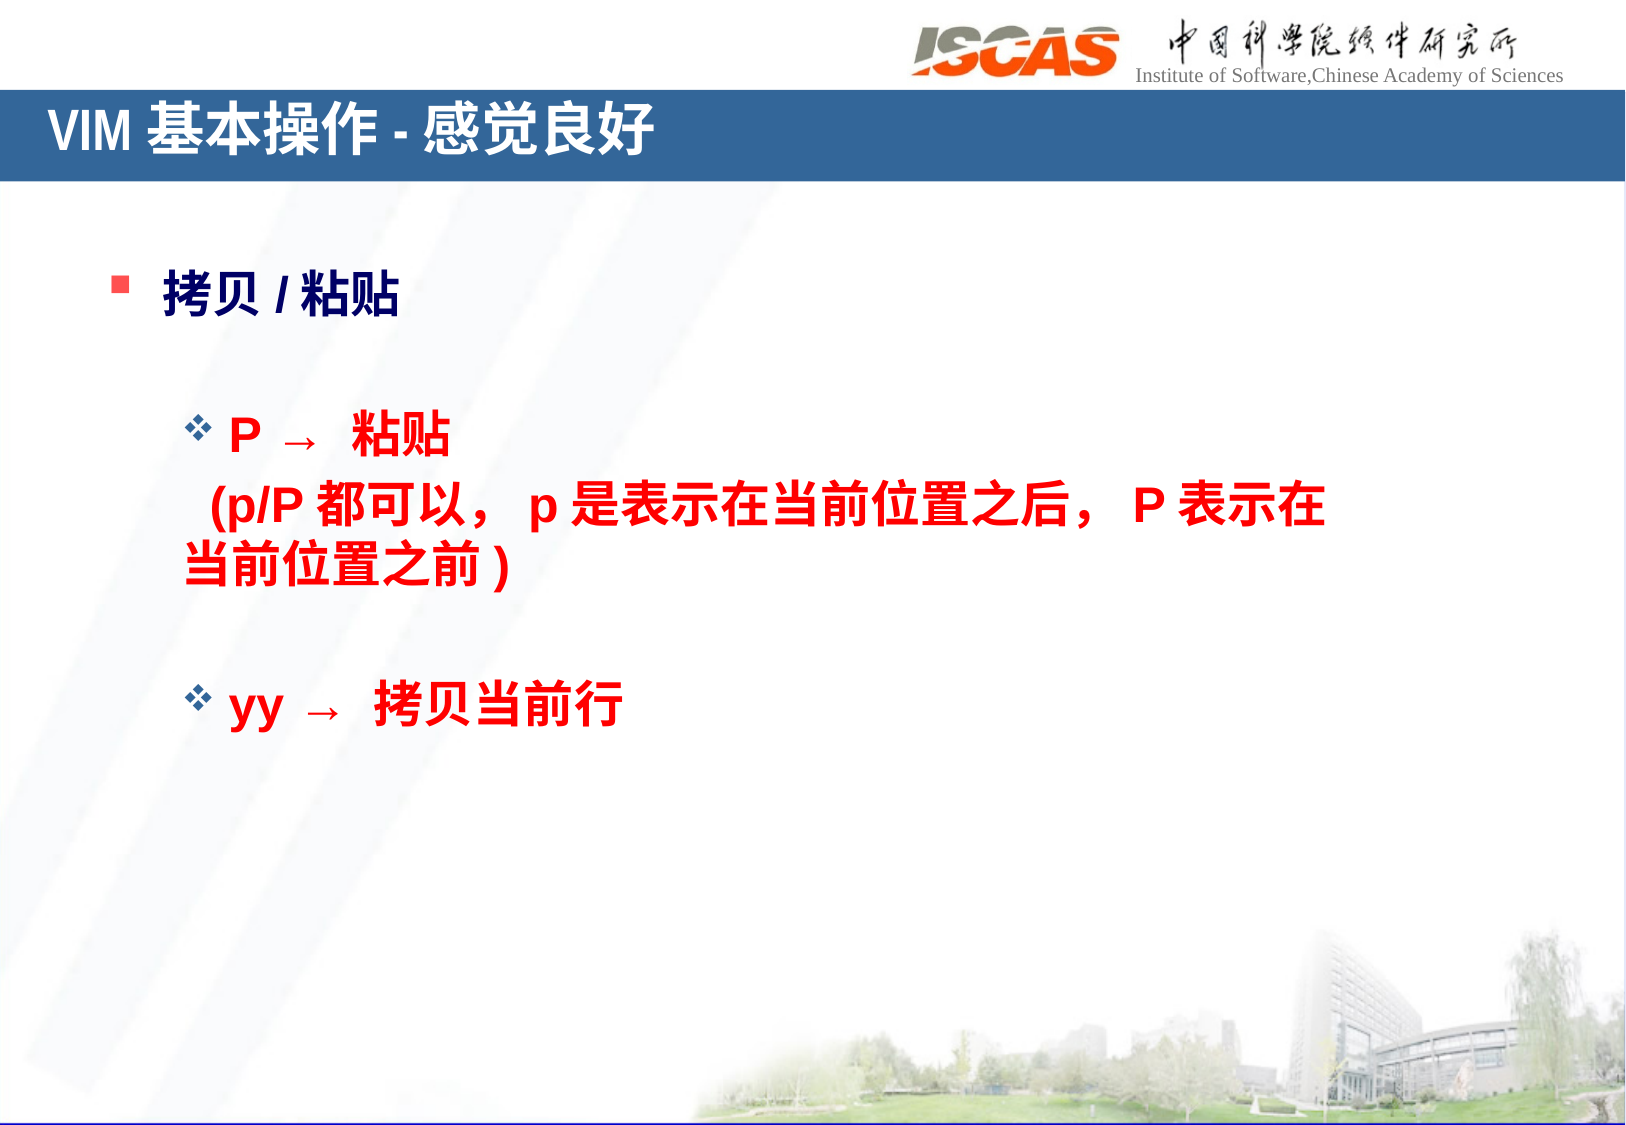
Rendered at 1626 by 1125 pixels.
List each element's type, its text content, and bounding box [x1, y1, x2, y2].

picture [0, 92, 1626, 1125]
picture [907, 18, 1132, 87]
picture [1166, 15, 1519, 71]
text_box 拷贝/粘贴 P → 粘贴 (p/P都可以，p是表示在当前位置之后，P表示在当前位置之前) yy → 拷贝当前行 [91, 255, 1392, 1059]
text_box VIM基本操作-感觉良好 [0, 89, 1625, 182]
